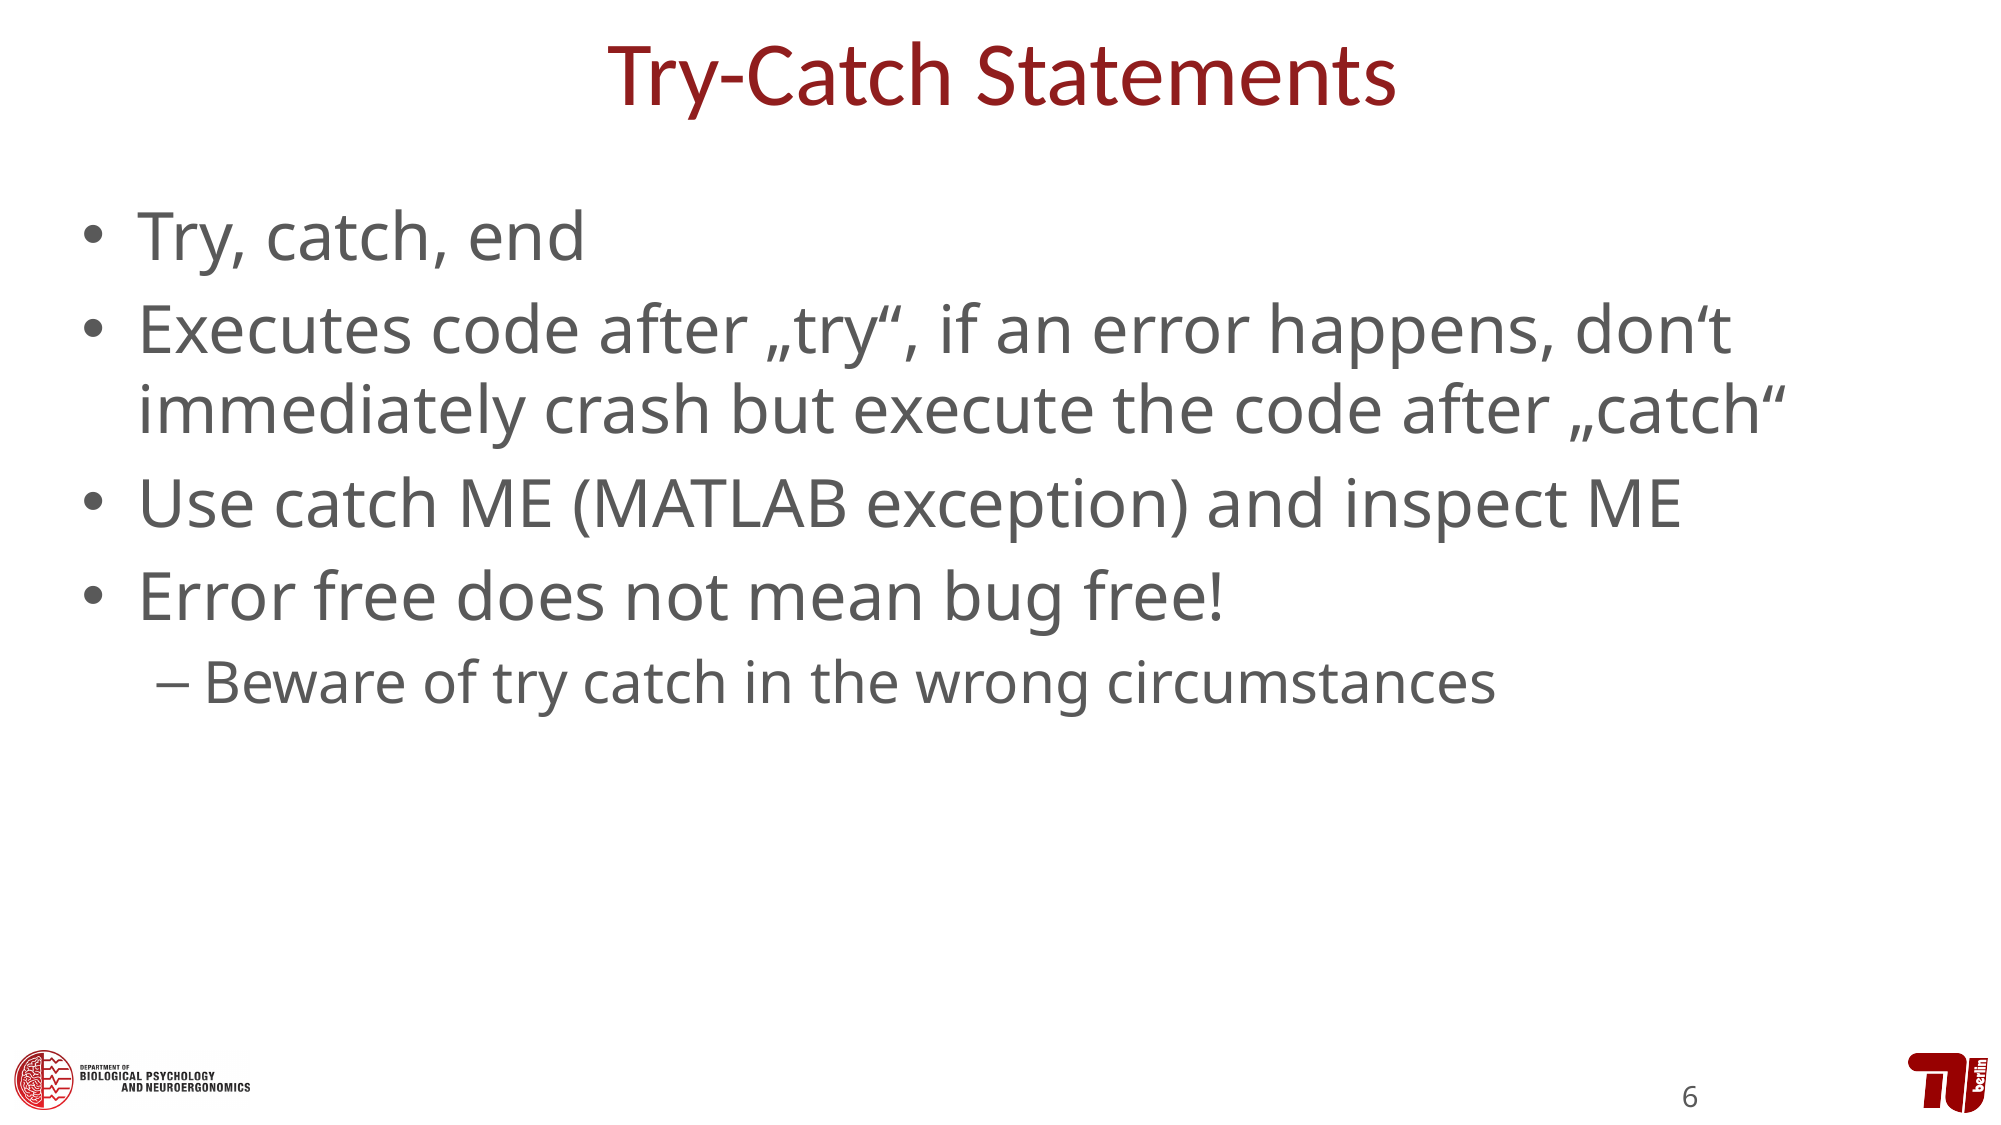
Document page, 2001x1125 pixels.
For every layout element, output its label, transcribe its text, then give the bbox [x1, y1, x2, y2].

picture [14, 1050, 250, 1110]
title Try-Catch Statements [220, 0, 1787, 152]
picture [1908, 1053, 1988, 1113]
list Try, catch, end Executes code after „try“, if an error happens, don‘t immediately crash but execute the code after „catch“ Use catch ME (MATLAB exception) and inspect ME Error free does not mean bug free! Beware of try catch in the wrong circumstances [66, 185, 1950, 1030]
